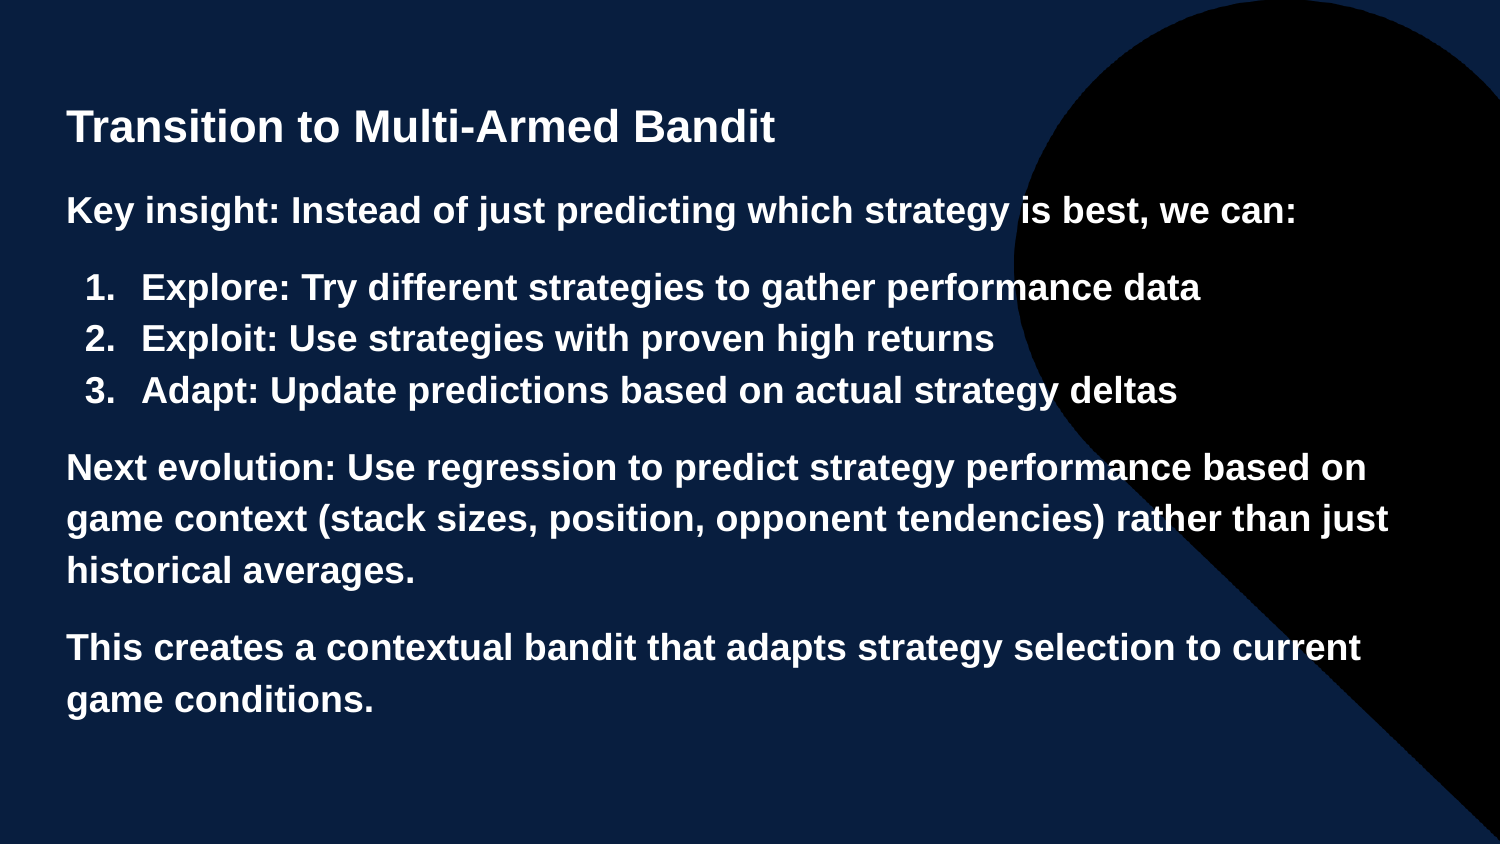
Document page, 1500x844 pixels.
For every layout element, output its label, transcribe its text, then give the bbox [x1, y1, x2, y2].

title Transition to Multi-Armed Bandit [51, 72, 1449, 164]
list Key insight: Instead of just predicting which strategy is best, we can: Explore: Try different strategies to gather performance data Exploit: Use strategies with proven high returns Adapt: Update predictions based on actual strategy deltas Next evolution: Use regression to predict strategy performance based on game context (stack sizes, position, opponent tendencies) rather than just historical averages. This creates a contextual bandit that adapts strategy selection to current game conditions. [51, 164, 1449, 725]
picture [0, 0, 1500, 844]
